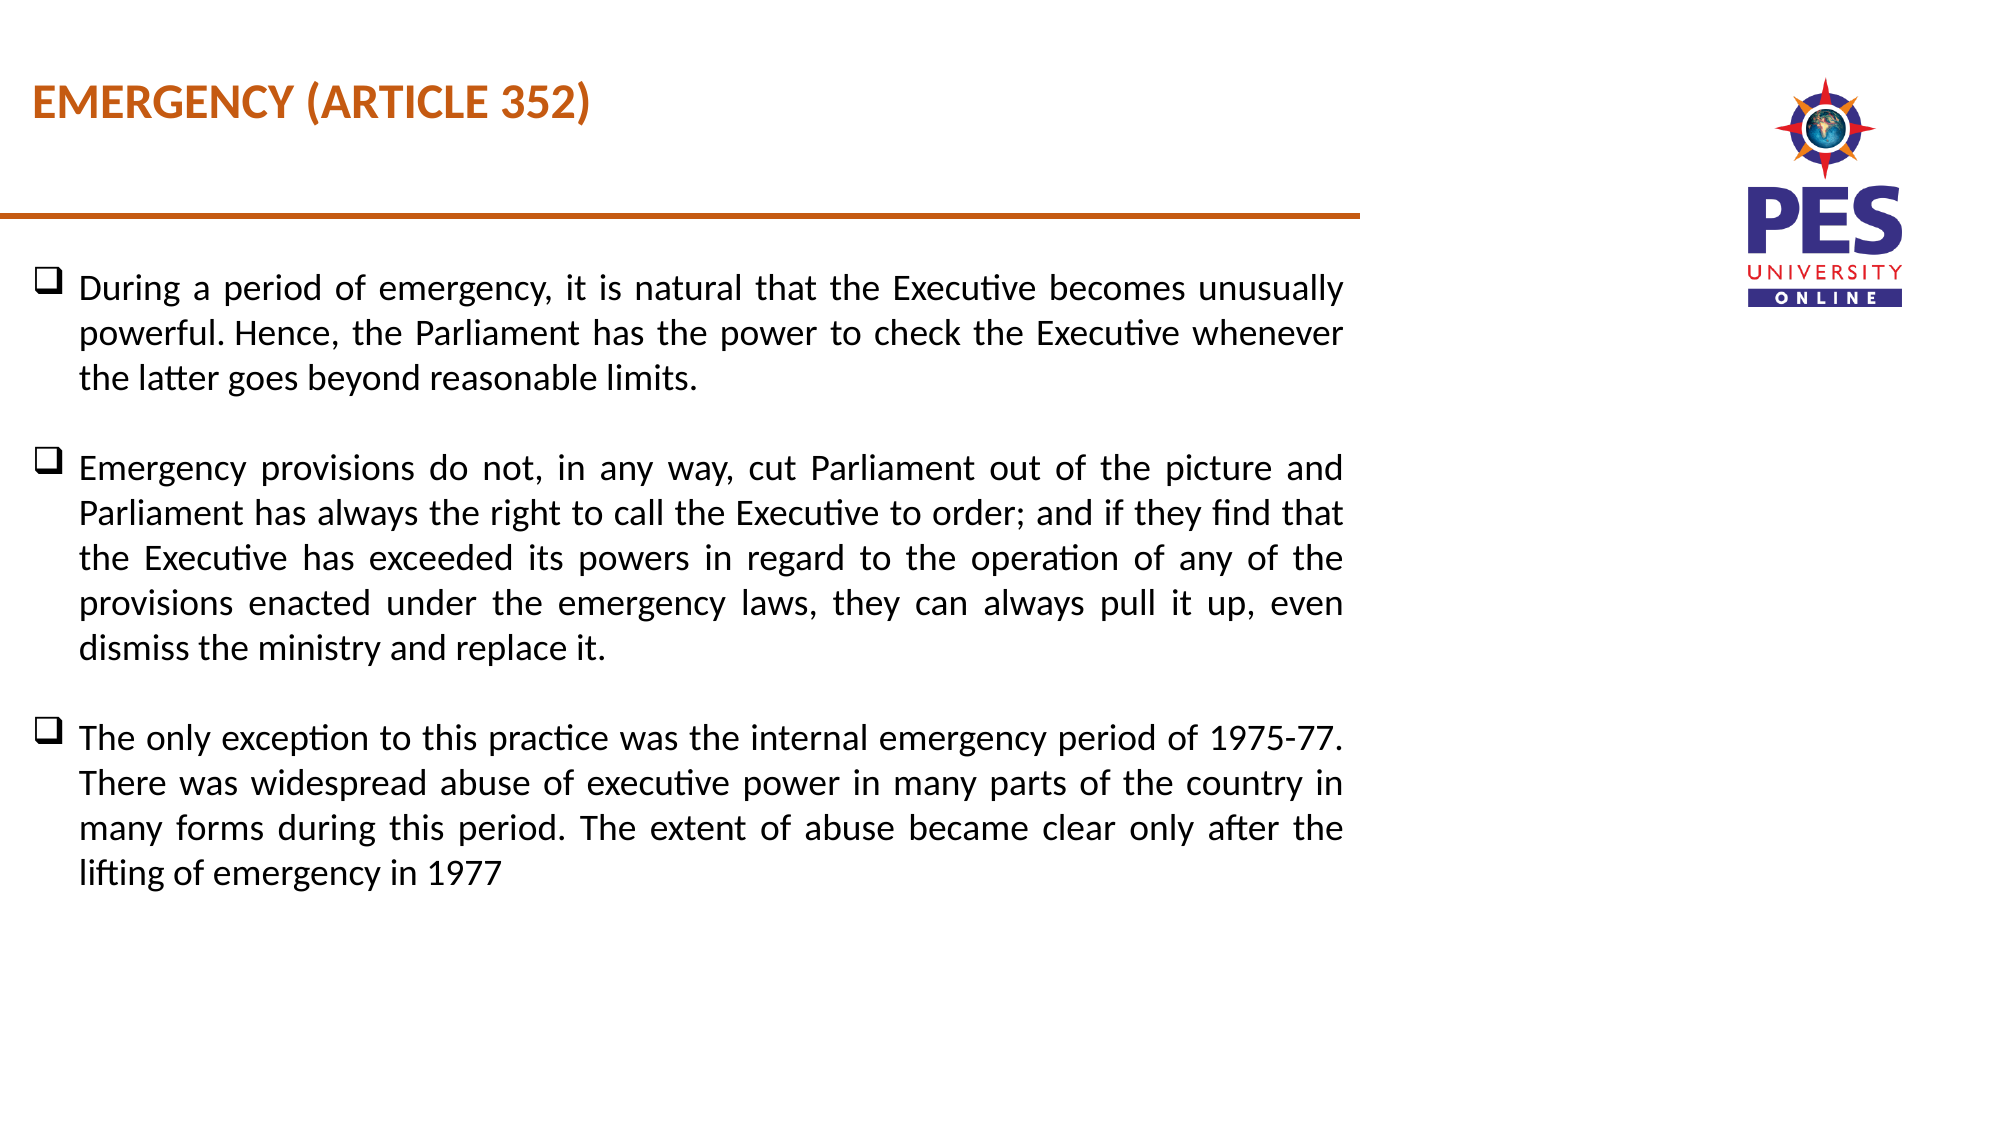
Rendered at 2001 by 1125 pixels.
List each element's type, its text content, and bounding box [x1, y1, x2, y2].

picture [1748, 76, 1902, 307]
text_box EMERGENCY (ARTICLE 352) During a period of emergency, it is natural that the Executive becomes unusually powerful. Hence, the Parliament has the power to check the Executive whenever the latter goes beyond reasonable limits. Emergency provisions do not, in any way, cut Parliament out of the picture and Parliament has always the right to call the Executive to order; and if they find that the Executive has exceeded its powers in regard to the operation of any of the provisions enacted under the emergency laws, they can always pull it up, even dismiss the ministry and replace it. The only exception to this practice was the internal emergency period of 1975-77. There was widespread abuse of executive power in many parts of the country in many forms during this period. The extent of abuse became clear only after the lifting of emergency in 1977 [17, 216, 1361, 991]
text_box EMERGENCY (ARTICLE 352) During a period of emergency, it is natural that the Executive becomes unusually powerful. Hence, the Parliament has the power to check the Executive whenever the latter goes beyond reasonable limits. Emergency provisions do not, in any way, cut Parliament out of the picture and Parliament has always the right to call the Executive to order; and if they find that the Executive has exceeded its powers in regard to the operation of any of the provisions enacted under the emergency laws, they can always pull it up, even dismiss the ministry and replace it. The only exception to this practice was the internal emergency period of 1975-77. There was widespread abuse of executive power in many parts of the country in many forms during this period. The extent of abuse became clear only after the lifting of emergency in 1977 [17, 60, 1361, 215]
text_box [141, 565, 1279, 959]
